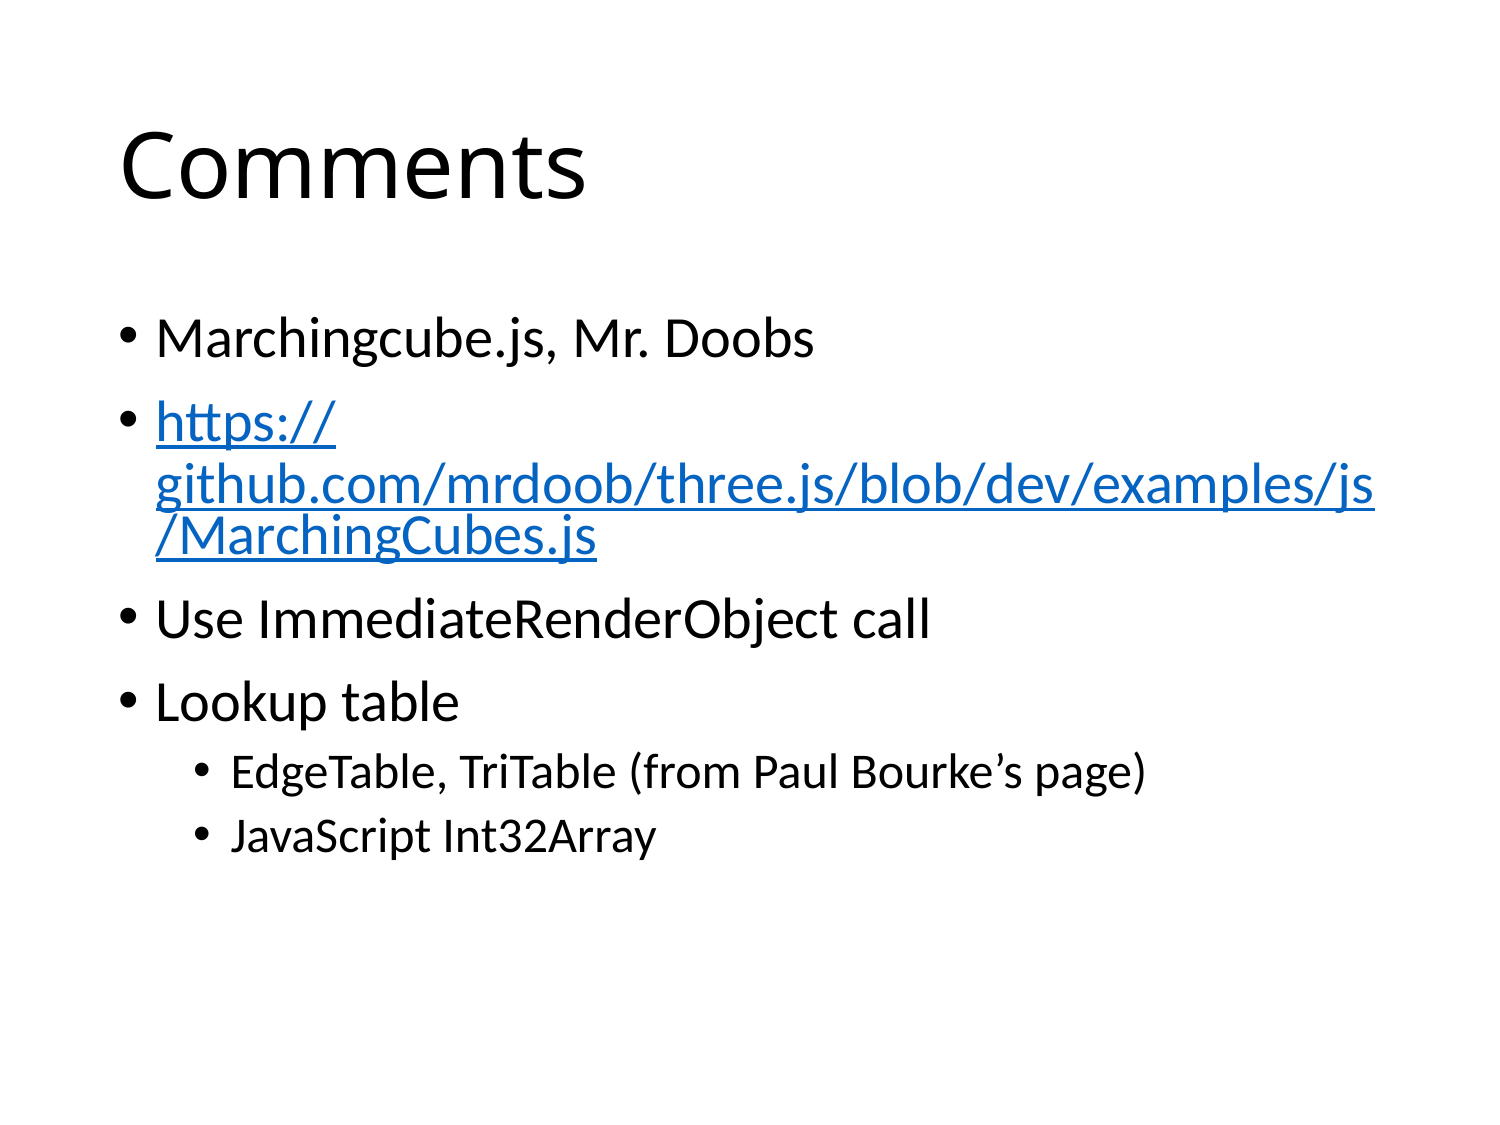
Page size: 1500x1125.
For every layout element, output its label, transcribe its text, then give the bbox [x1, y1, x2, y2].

list Marchingcube.js, Mr. Doobs https://github.com/mrdoob/three.js/blob/dev/examples/js/MarchingCubes.js Use ImmediateRenderObject call Lookup table EdgeTable, TriTable (from Paul Bourke’s page) JavaScript Int32Array [103, 299, 1397, 1014]
title Comments [103, 59, 1397, 278]
